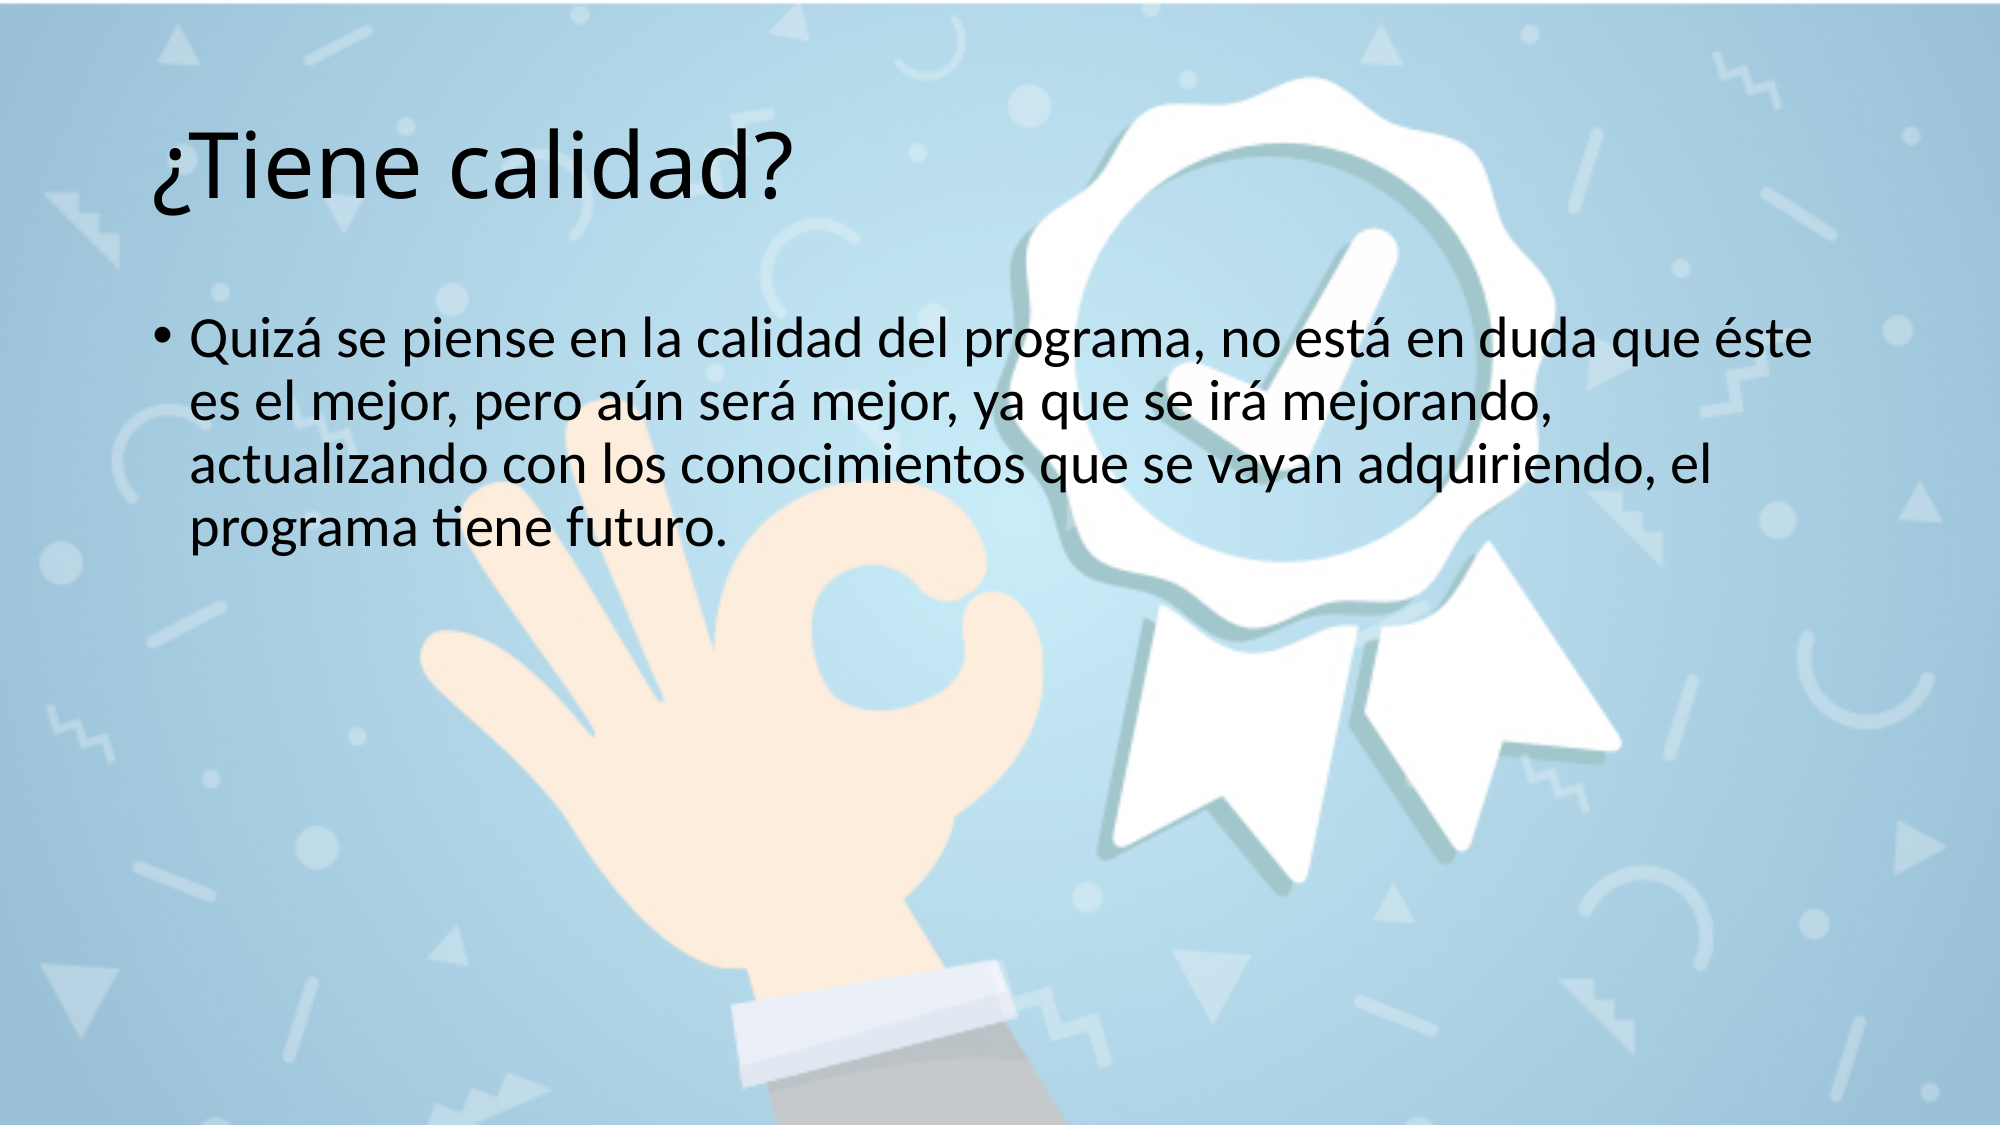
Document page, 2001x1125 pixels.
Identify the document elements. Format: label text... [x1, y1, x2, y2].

title ¿Tiene calidad? [137, 59, 1863, 278]
list Quizá se piense en la calidad del programa, no está en duda que éste es el mejor, pero aún será mejor, ya que se irá mejorando, actualizando con los conocimientos que se vayan adquiriendo, el programa tiene futuro. [137, 299, 1863, 1014]
